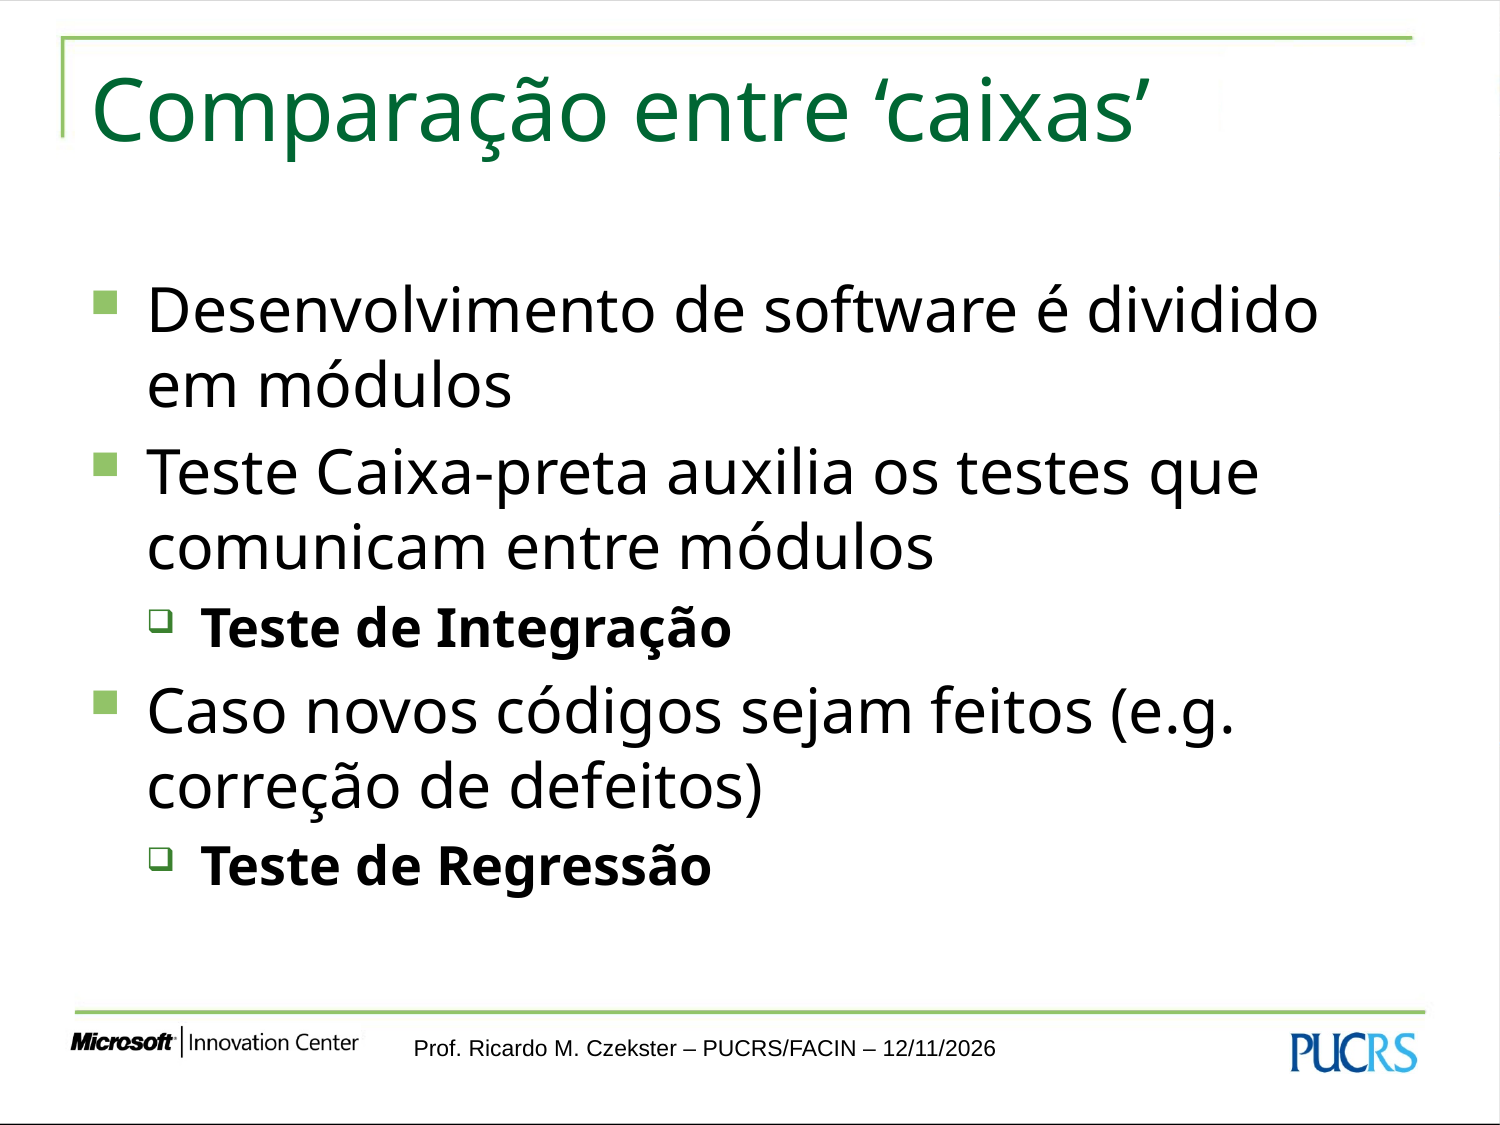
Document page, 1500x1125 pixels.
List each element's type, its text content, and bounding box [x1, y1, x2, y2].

list Desenvolvimento de software é dividido em módulos Teste Caixa-preta auxilia os testes que comunicam entre módulos Teste de Integração Caso novos códigos sejam feitos (e.g. correção de defeitos) Teste de Regressão [74, 262, 1426, 1006]
title Comparação entre ‘caixas’ [74, 46, 1419, 235]
picture [0, 0, 1500, 1125]
